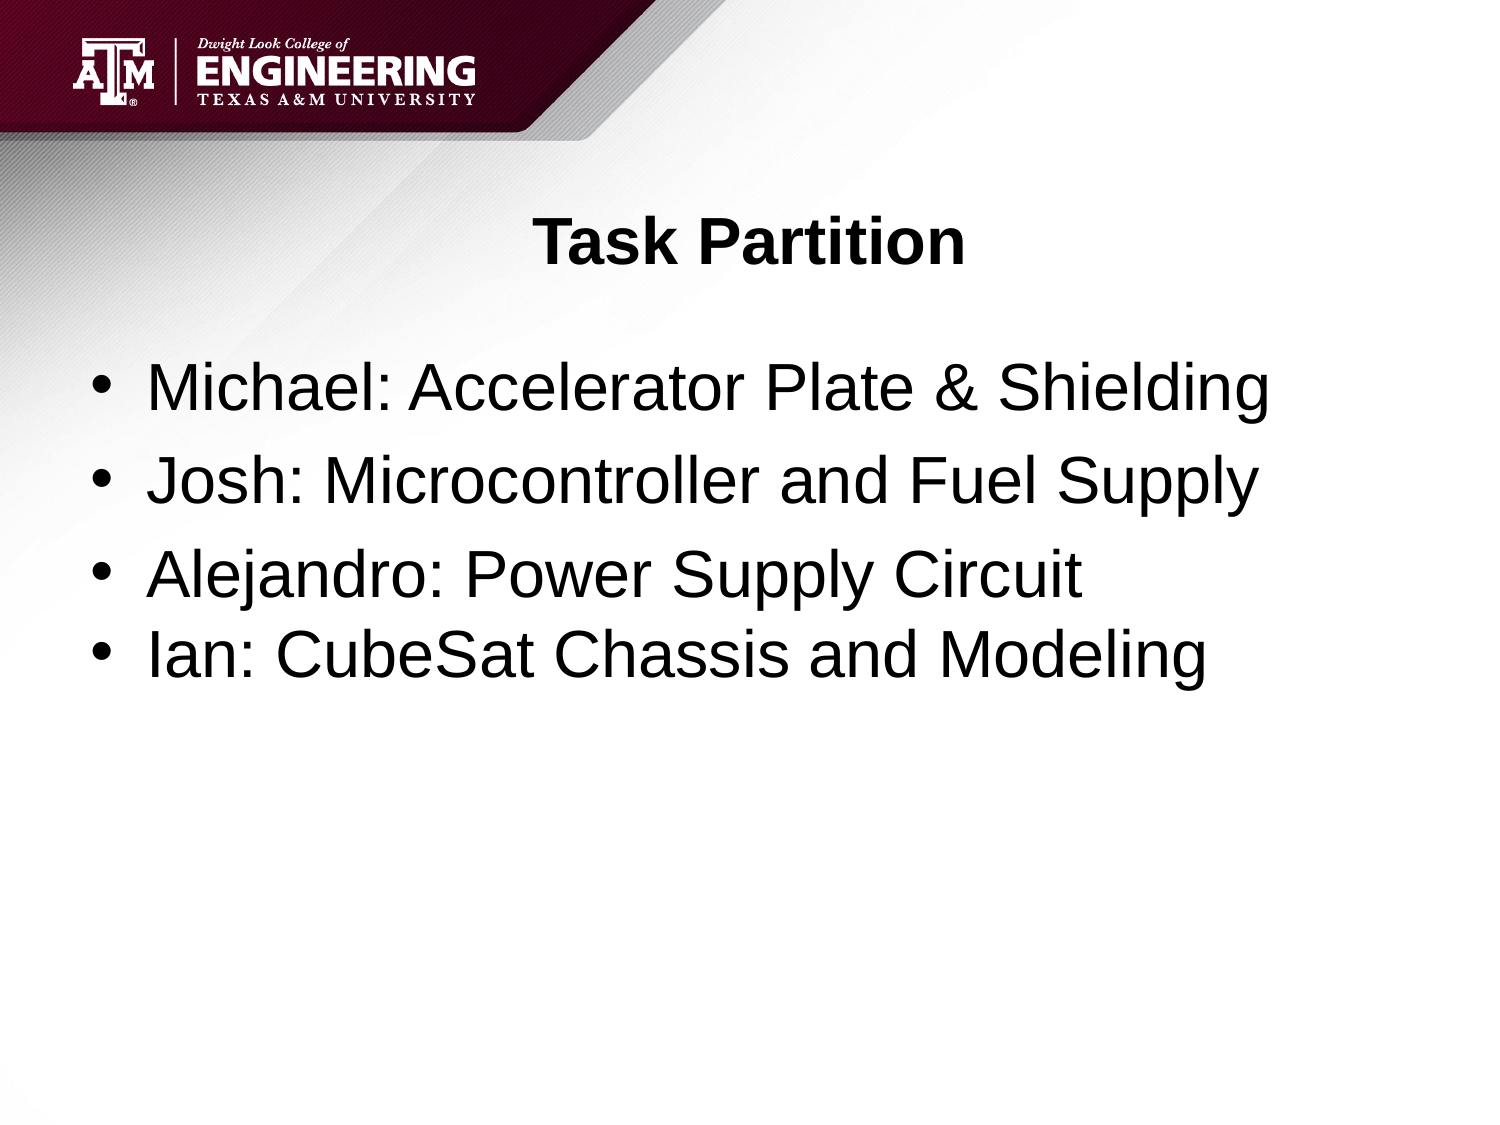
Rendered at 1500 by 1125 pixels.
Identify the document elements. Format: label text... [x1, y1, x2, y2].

list Michael: Accelerator Plate & Shielding Josh: Microcontroller and Fuel Supply Alejandro: Power Supply Circuit Ian: CubeSat Chassis and Modeling [75, 336, 1425, 1097]
title Task Partition [75, 172, 1425, 304]
picture [0, 0, 1500, 1125]
